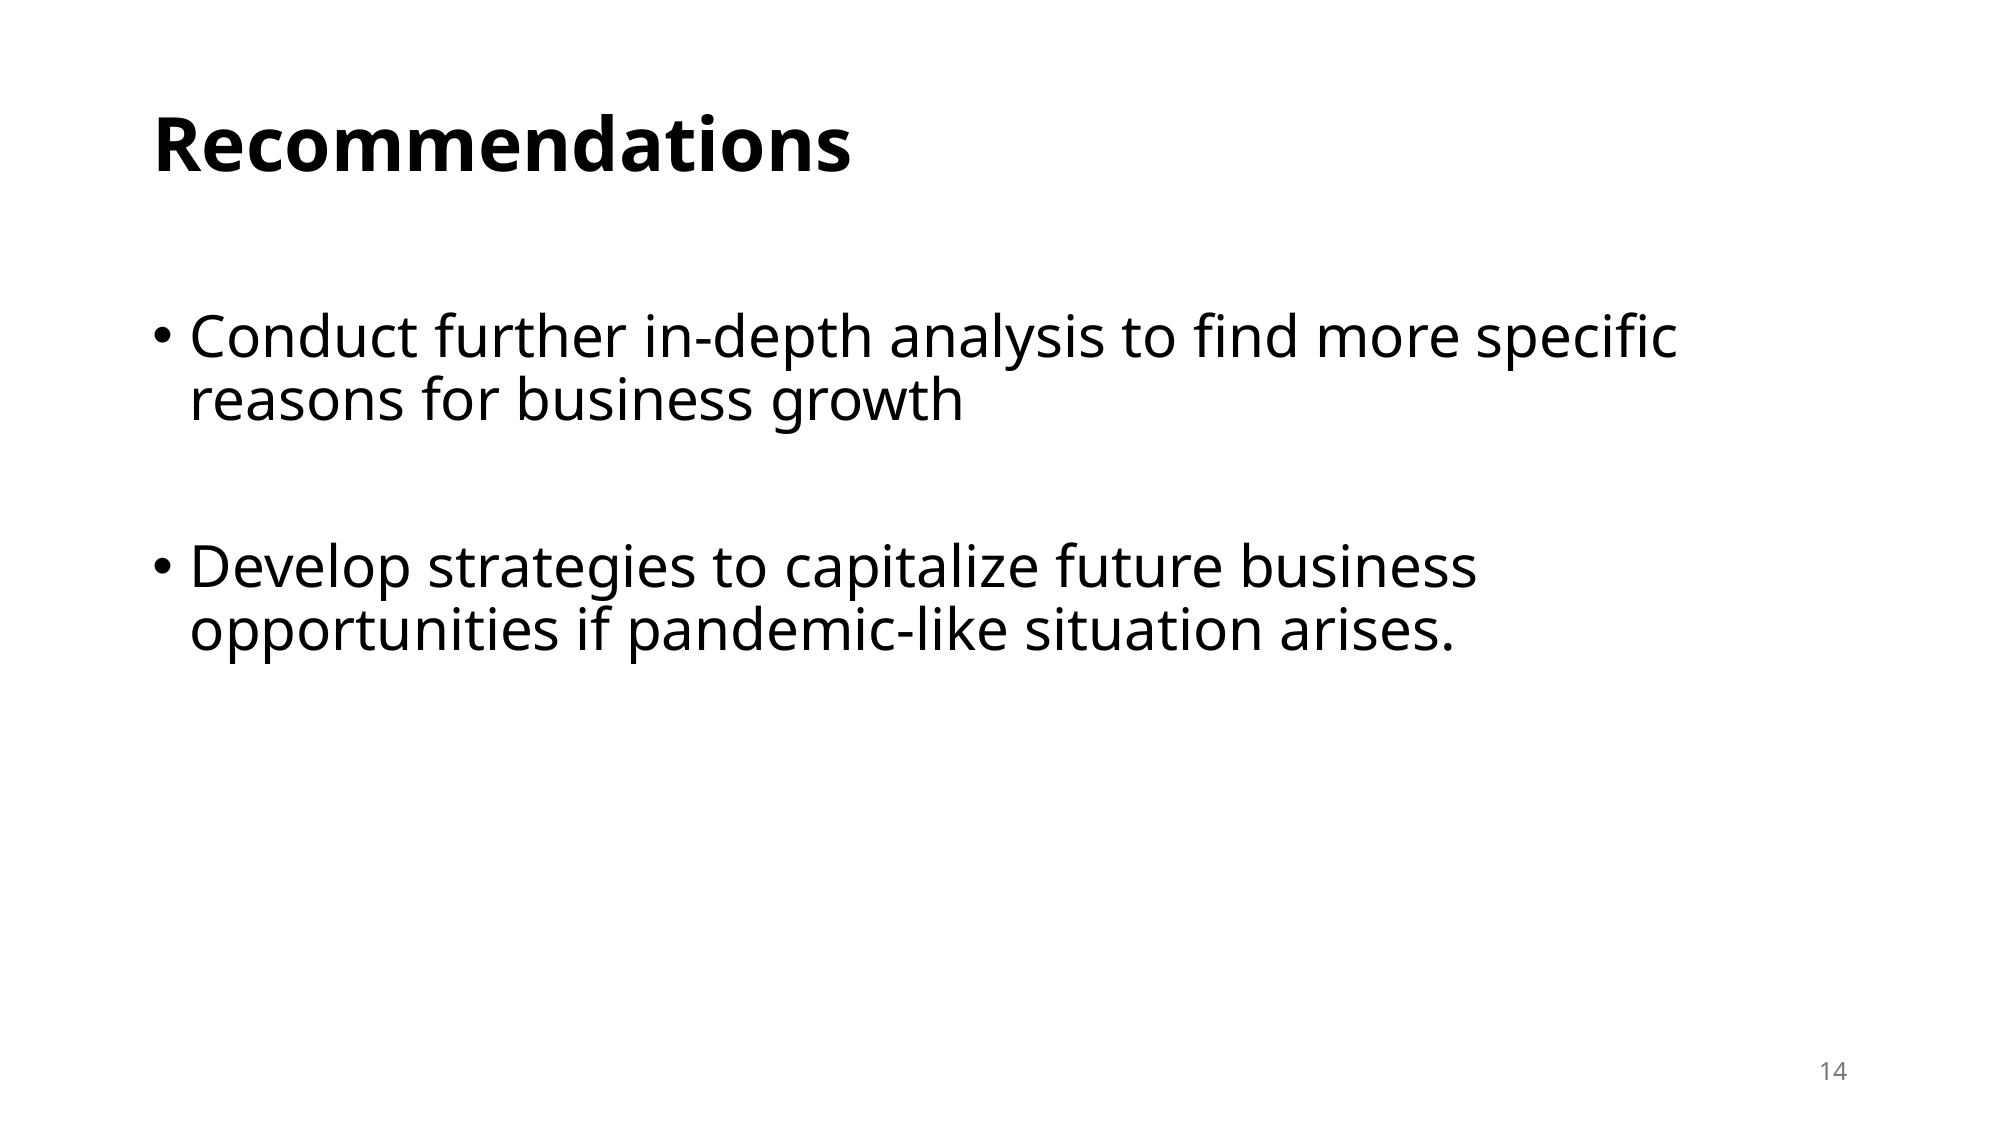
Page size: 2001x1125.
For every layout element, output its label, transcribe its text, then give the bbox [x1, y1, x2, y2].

title Recommendations [137, 94, 1863, 200]
list Conduct further in-depth analysis to find more specific reasons for business growth Develop strategies to capitalize future business opportunities if pandemic-like situation arises. [137, 299, 1863, 1014]
slide_number 14 [1412, 1042, 1863, 1103]
